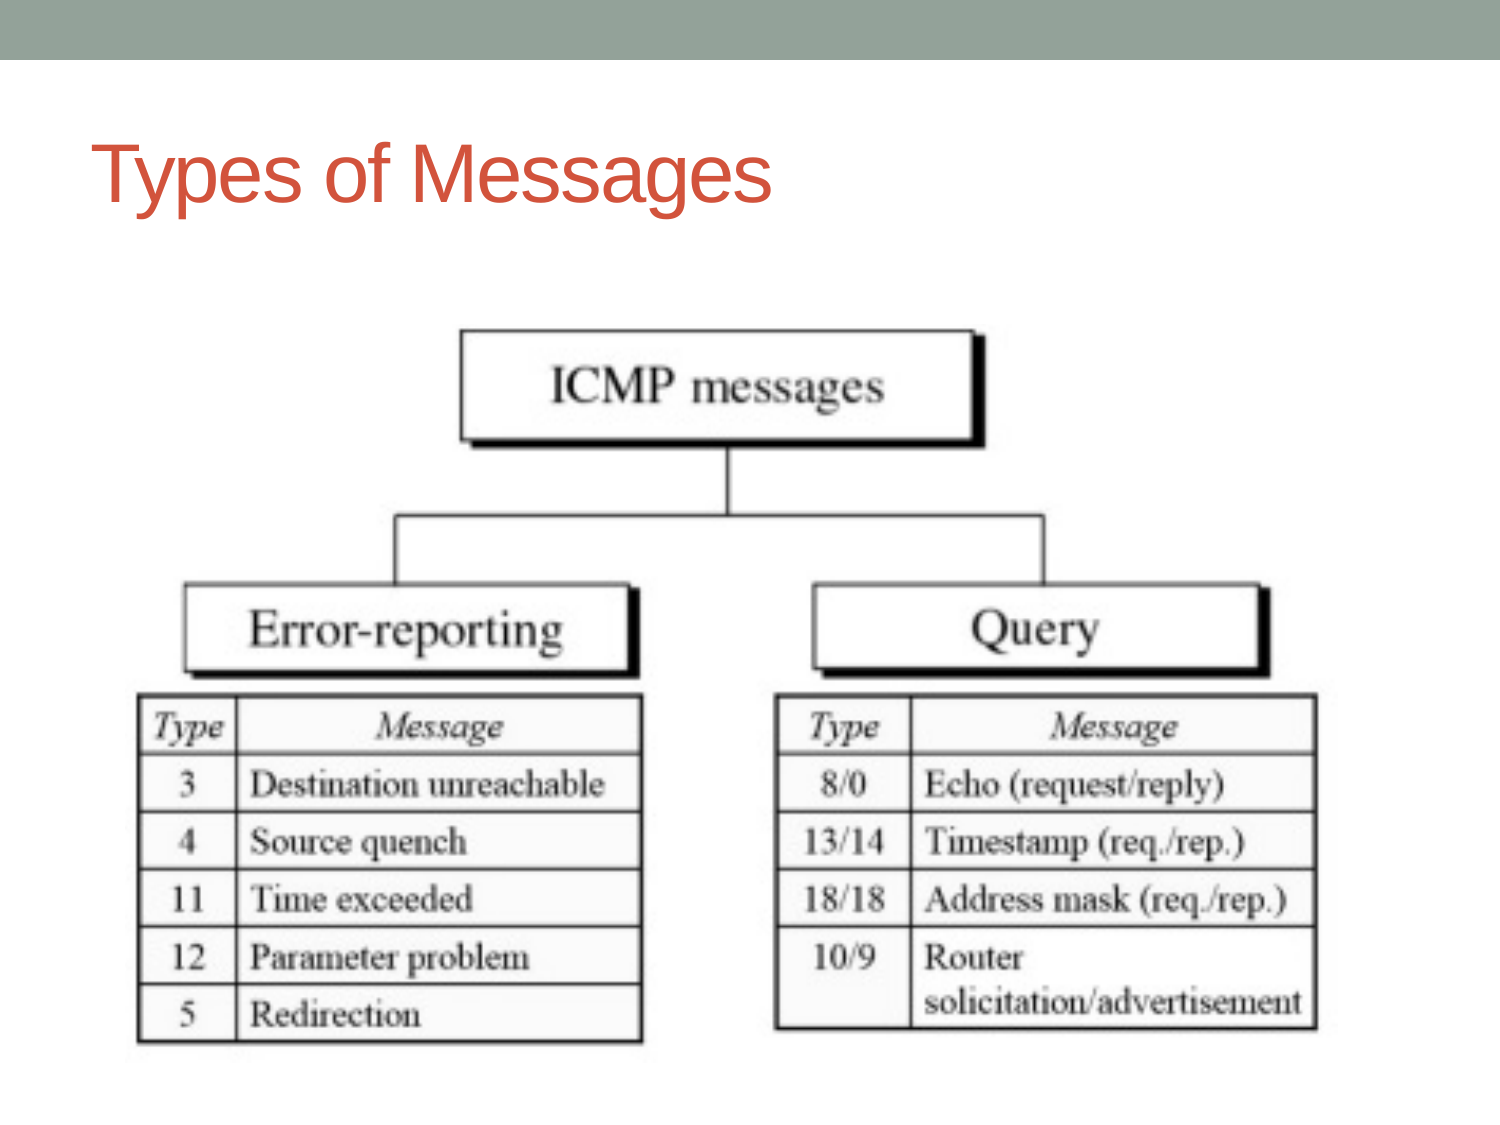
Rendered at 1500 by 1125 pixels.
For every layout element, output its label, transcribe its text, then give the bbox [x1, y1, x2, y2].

title Types of Messages [75, 87, 1425, 250]
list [124, 324, 1338, 1063]
